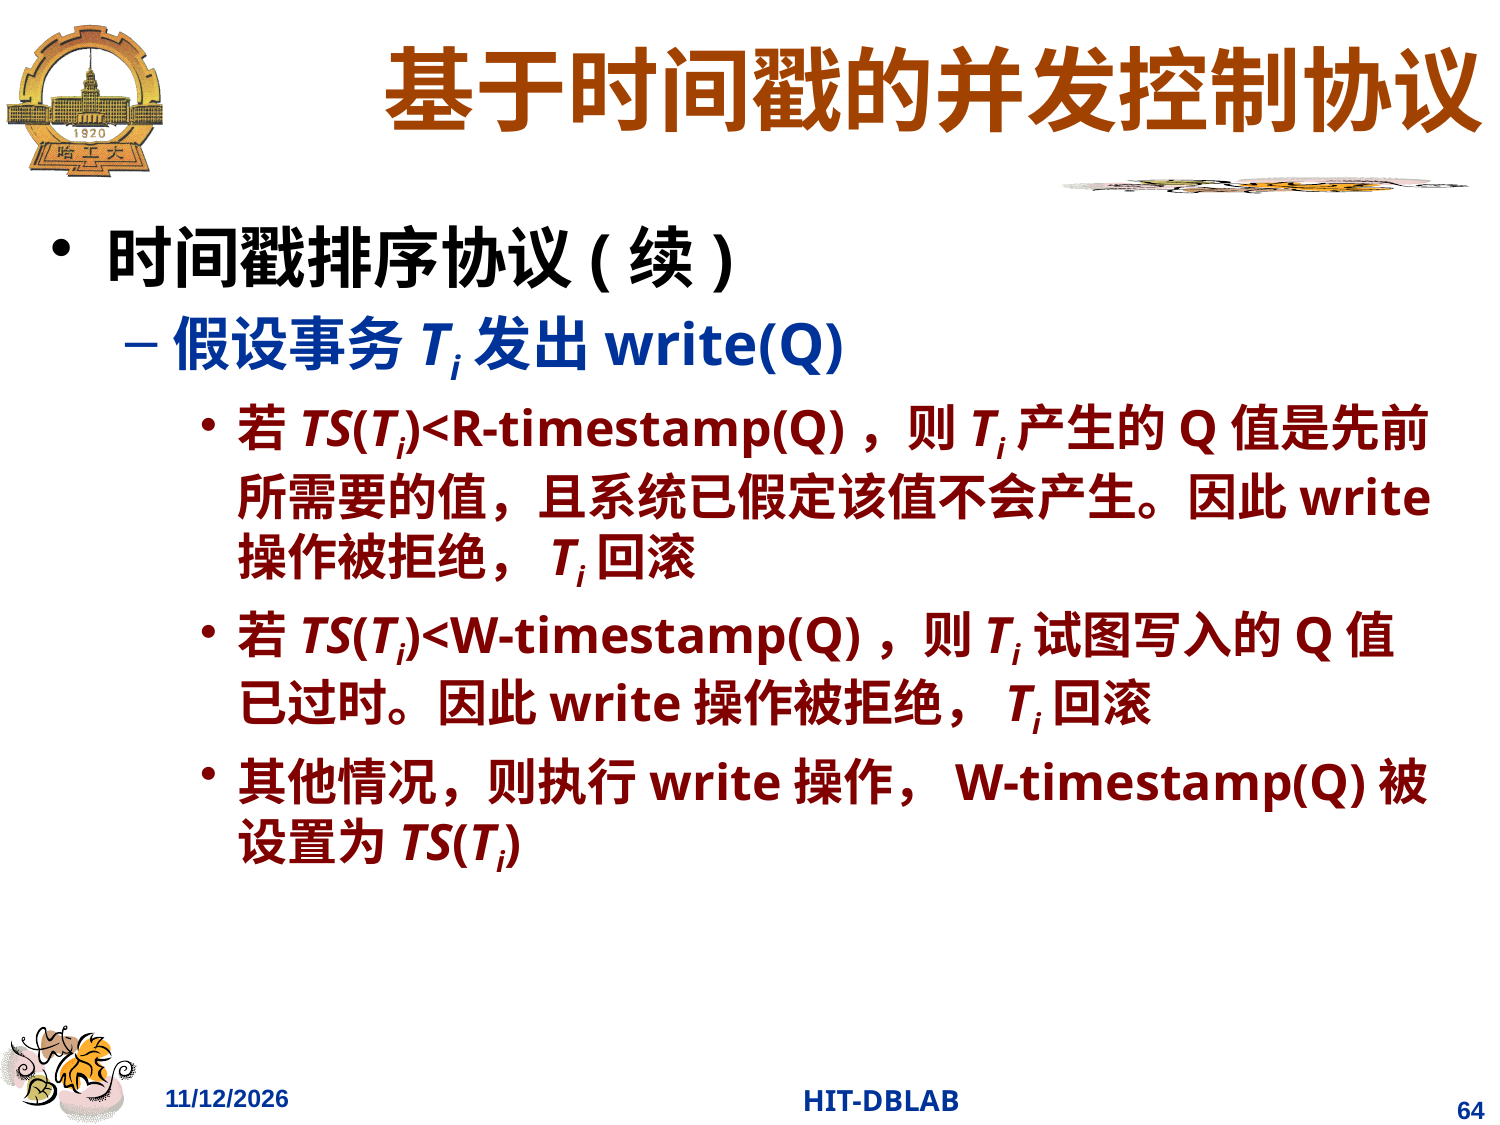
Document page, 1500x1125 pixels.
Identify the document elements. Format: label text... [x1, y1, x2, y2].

slide_number 64 [1437, 1087, 1500, 1125]
picture [0, 24, 175, 182]
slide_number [149, 1074, 413, 1125]
footer HIT-DBLAB [524, 1074, 1238, 1125]
title 基于时间戳的并发控制协议 [162, 0, 1500, 176]
list 时间戳排序协议(续) 假设事务Ti发出write(Q) 若TS(Ti)<R-timestamp(Q)，则Ti产生的Q值是先前所需要的值，且系统已假定该值不会产生。因此write操作被拒绝，Ti回滚 若TS(Ti)<W-timestamp(Q)，则Ti试图写入的Q值已过时。因此write操作被拒绝，Ti回滚 其他情况，则执行write操作，W-timestamp(Q)被设置为TS(Ti) [34, 207, 1448, 951]
